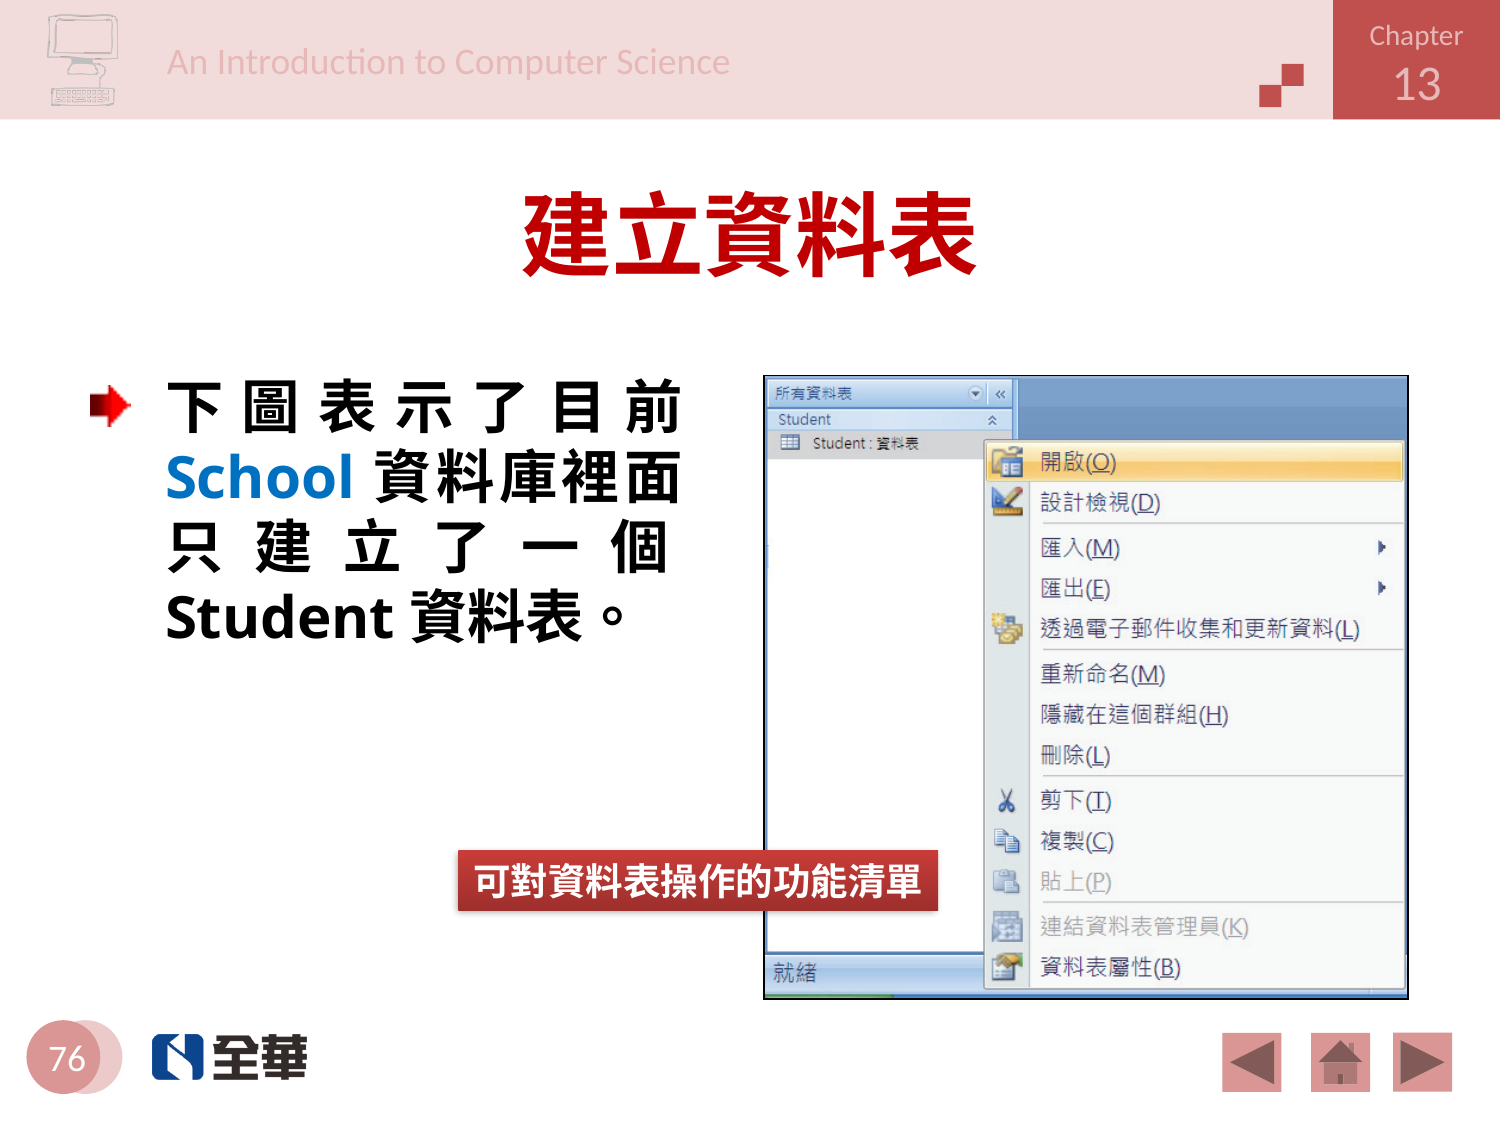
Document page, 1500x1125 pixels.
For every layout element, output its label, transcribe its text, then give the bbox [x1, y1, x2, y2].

text_box 可對資料表操作的功能清單 [458, 850, 759, 911]
title 建立資料表 [75, 138, 1425, 327]
picture [90, 385, 131, 427]
list 下圖表示了目前 School資料庫裡面只建立了一個Student資料表。 [75, 363, 699, 1005]
picture [152, 1034, 307, 1080]
picture [764, 375, 1408, 999]
picture [47, 14, 118, 106]
